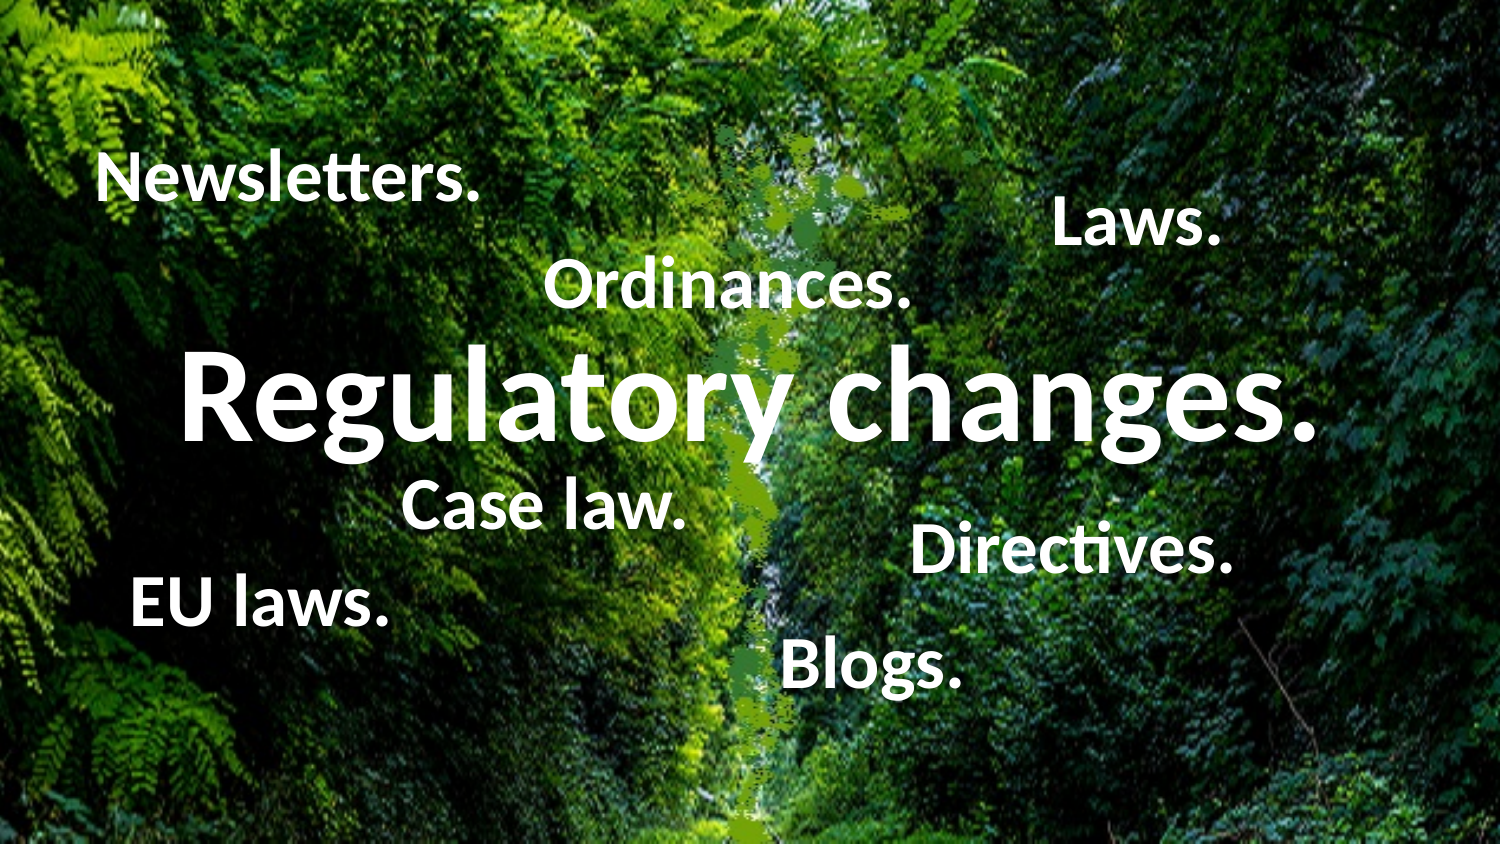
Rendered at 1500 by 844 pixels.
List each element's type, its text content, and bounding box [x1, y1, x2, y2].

text_box Directives. [903, 492, 1388, 582]
text_box Case law. [395, 448, 880, 537]
text_box Ordinances. [537, 227, 1022, 317]
text_box EU laws. [123, 545, 609, 635]
picture [0, 0, 1500, 844]
text_box Blogs. [773, 607, 1258, 697]
text_box Regulatory changes. [171, 297, 1424, 475]
text_box Newsletters. [88, 120, 573, 210]
text_box Laws. [1045, 164, 1500, 254]
